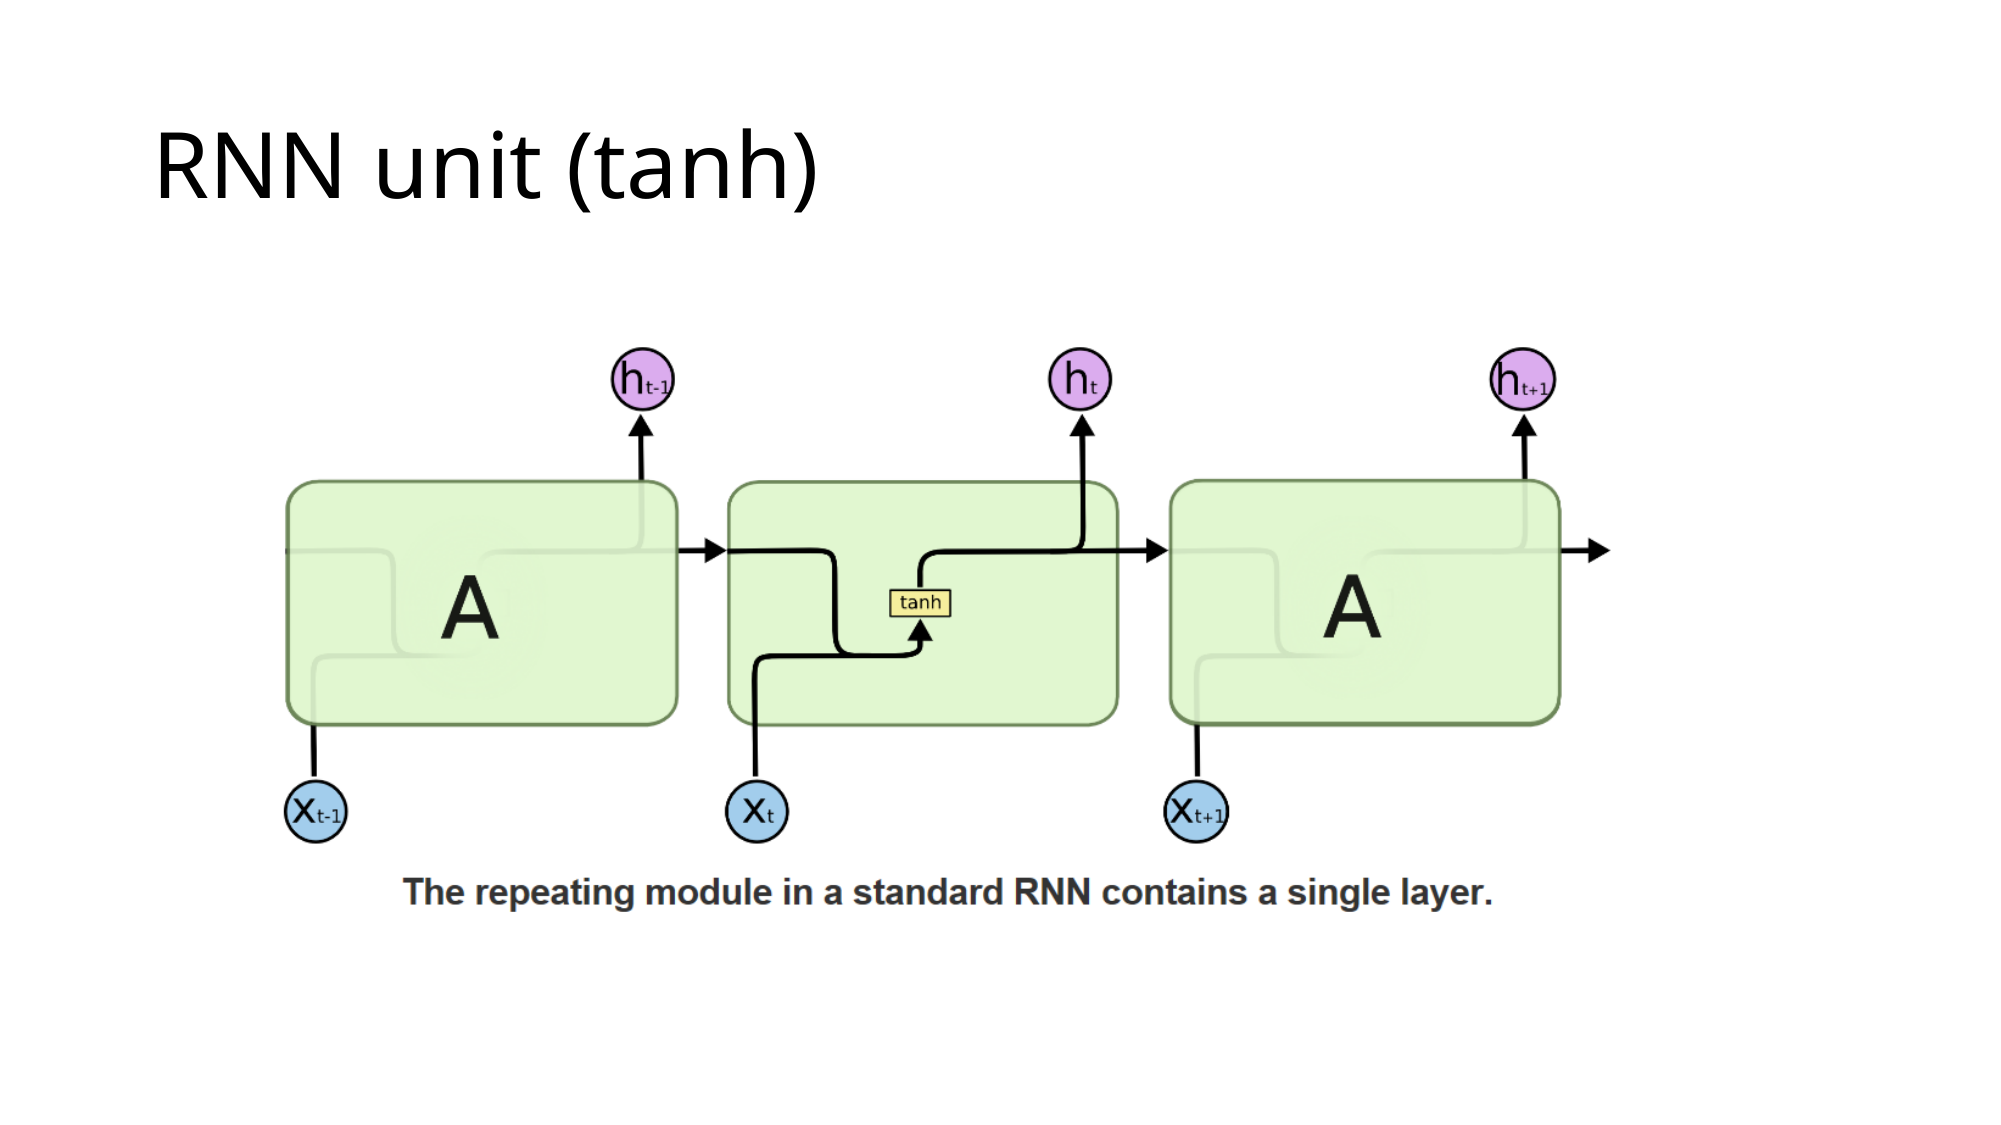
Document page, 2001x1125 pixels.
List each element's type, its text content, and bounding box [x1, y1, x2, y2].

title RNN unit (tanh) [137, 59, 1863, 278]
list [178, 240, 1708, 1001]
